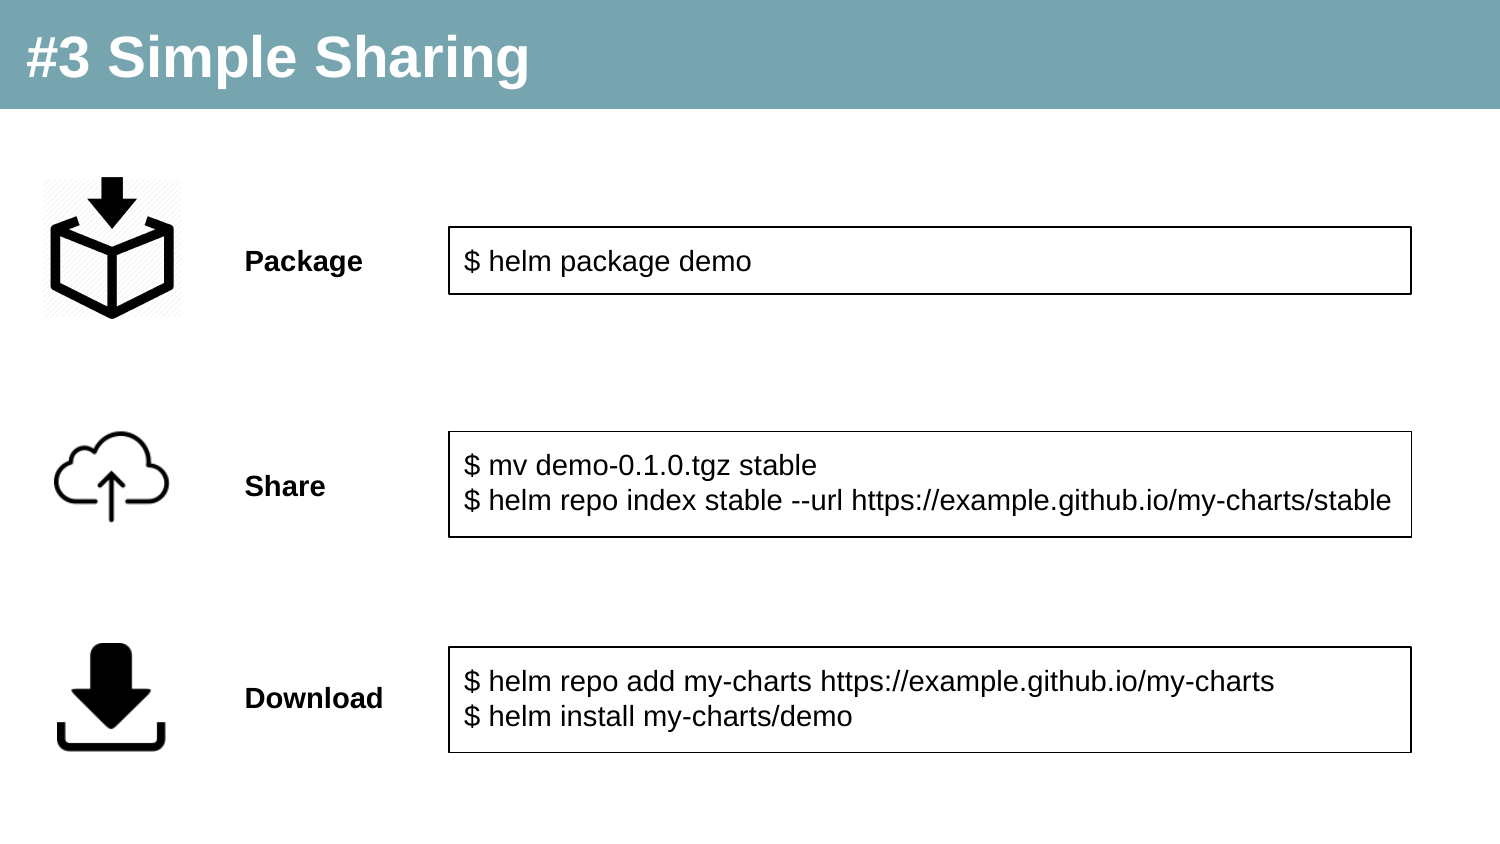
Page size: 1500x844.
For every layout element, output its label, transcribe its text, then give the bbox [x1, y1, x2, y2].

picture [53, 421, 170, 537]
text_box Share [229, 452, 400, 520]
text_box $ helm repo add my-charts https://example.github.io/my-charts $ helm install my-charts/demo [449, 647, 1412, 753]
text_box #3 Simple Sharing [0, 0, 1500, 109]
picture [40, 177, 183, 319]
text_box $ mv demo-0.1.0.tgz stable $ helm repo index stable --url https://example.github.io/my-charts/stable [449, 431, 1412, 537]
text_box Package [229, 227, 400, 295]
picture [56, 643, 167, 753]
text_box $ helm package demo [449, 227, 1412, 295]
text_box Download [229, 664, 400, 732]
